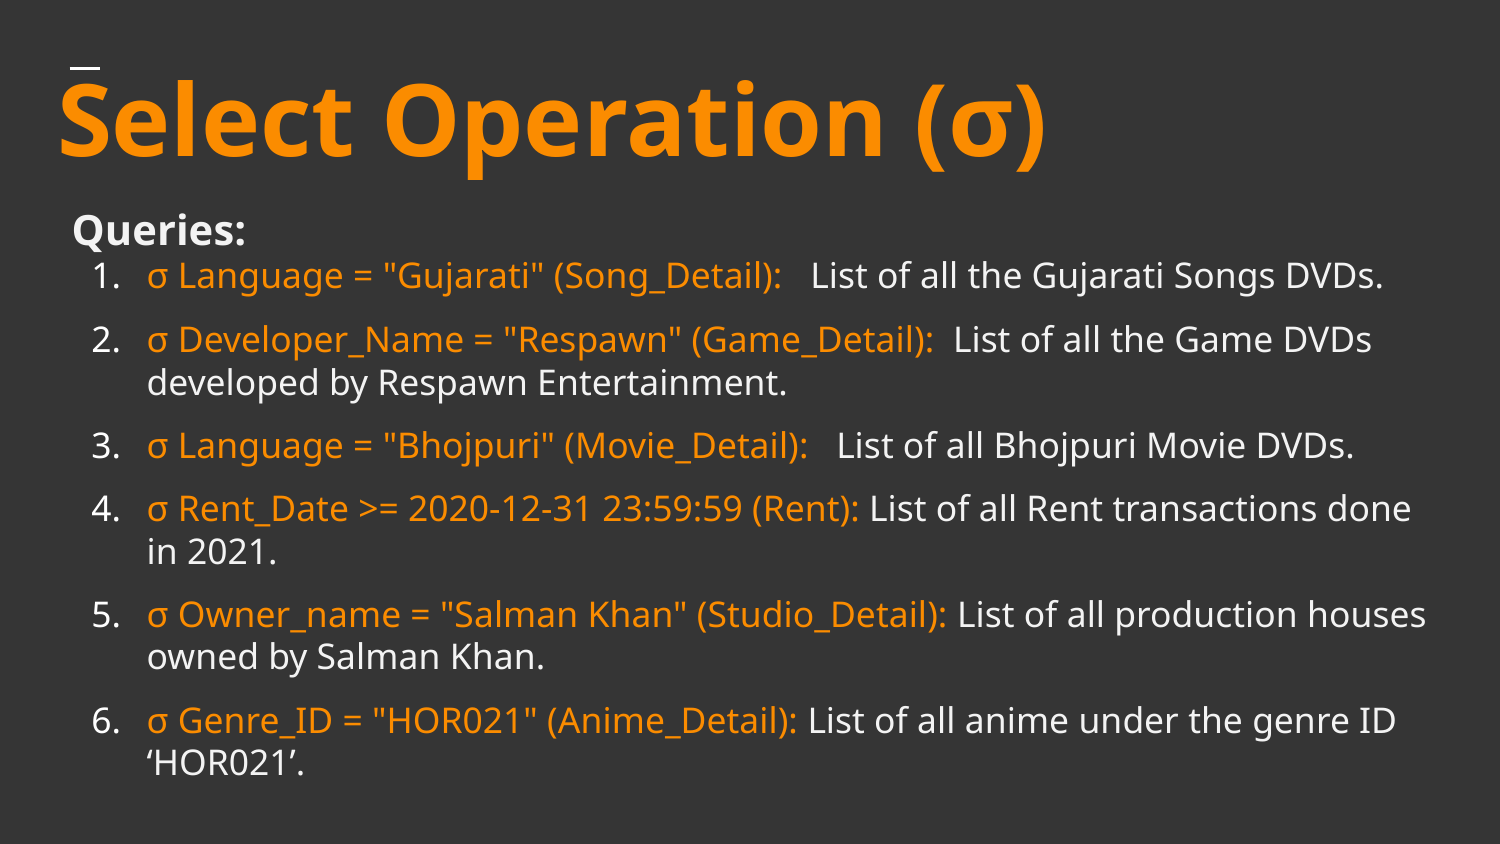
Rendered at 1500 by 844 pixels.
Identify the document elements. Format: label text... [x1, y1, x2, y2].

title Select Operation (σ) [42, 41, 1458, 191]
title Queries: σ Language = "Gujarati" (Song_Detail): List of all the Gujarati Songs DVDs. σ Developer_Name = "Respawn" (Game_Detail): List of all the Game DVDs developed by Respawn Entertainment. σ Language = "Bhojpuri" (Movie_Detail): List of all Bhojpuri Movie DVDs. σ Rent_Date >= 2020-12-31 23:59:59 (Rent): List of all Rent transactions done in 2021. σ Owner_name = "Salman Khan" (Studio_Detail): List of all production houses owned by Salman Khan. σ Genre_ID = "HOR021" (Anime_Detail): List of all anime under the genre ID ‘HOR021’. [56, 181, 1444, 814]
